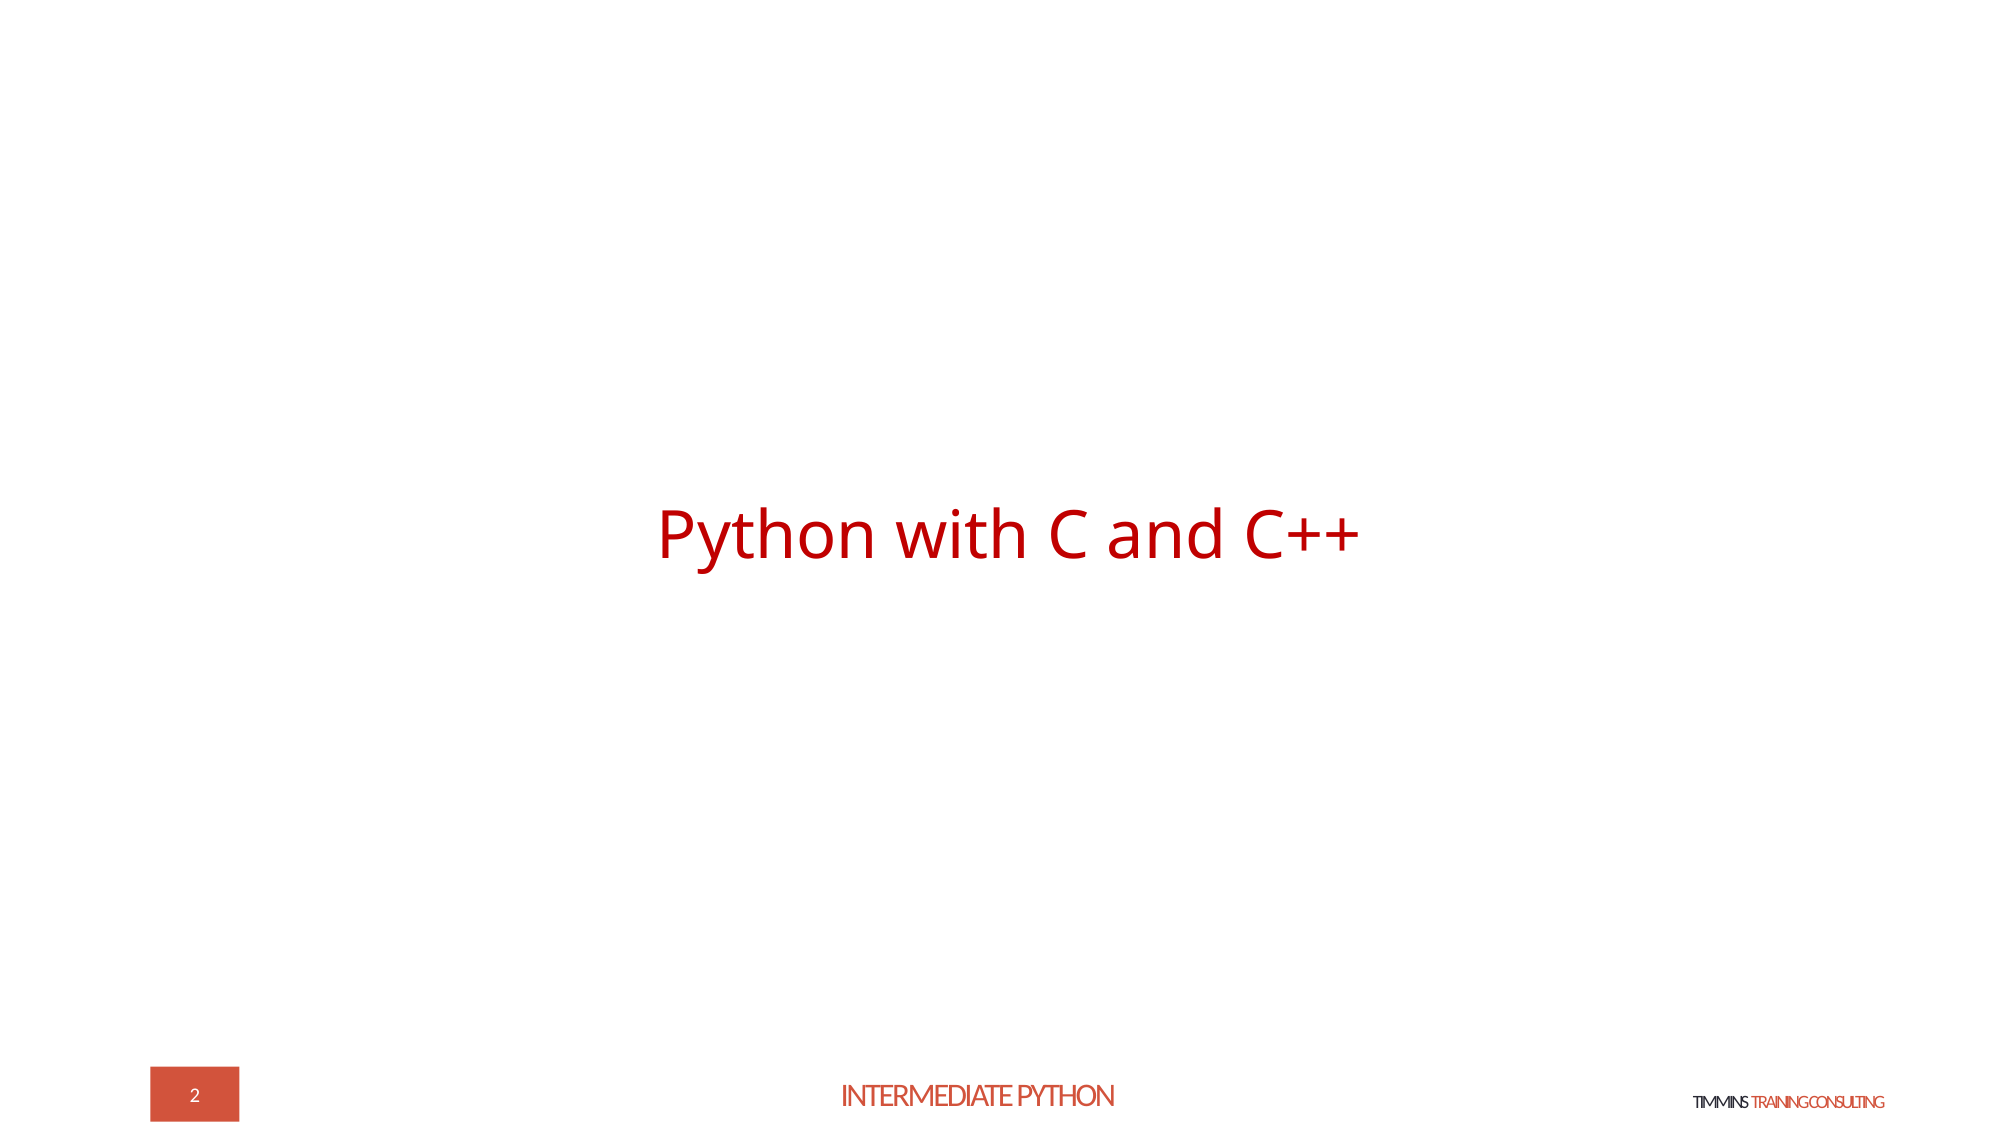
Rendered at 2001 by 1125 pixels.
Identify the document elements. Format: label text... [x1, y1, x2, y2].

title Python with C and C++ [147, 428, 1873, 646]
